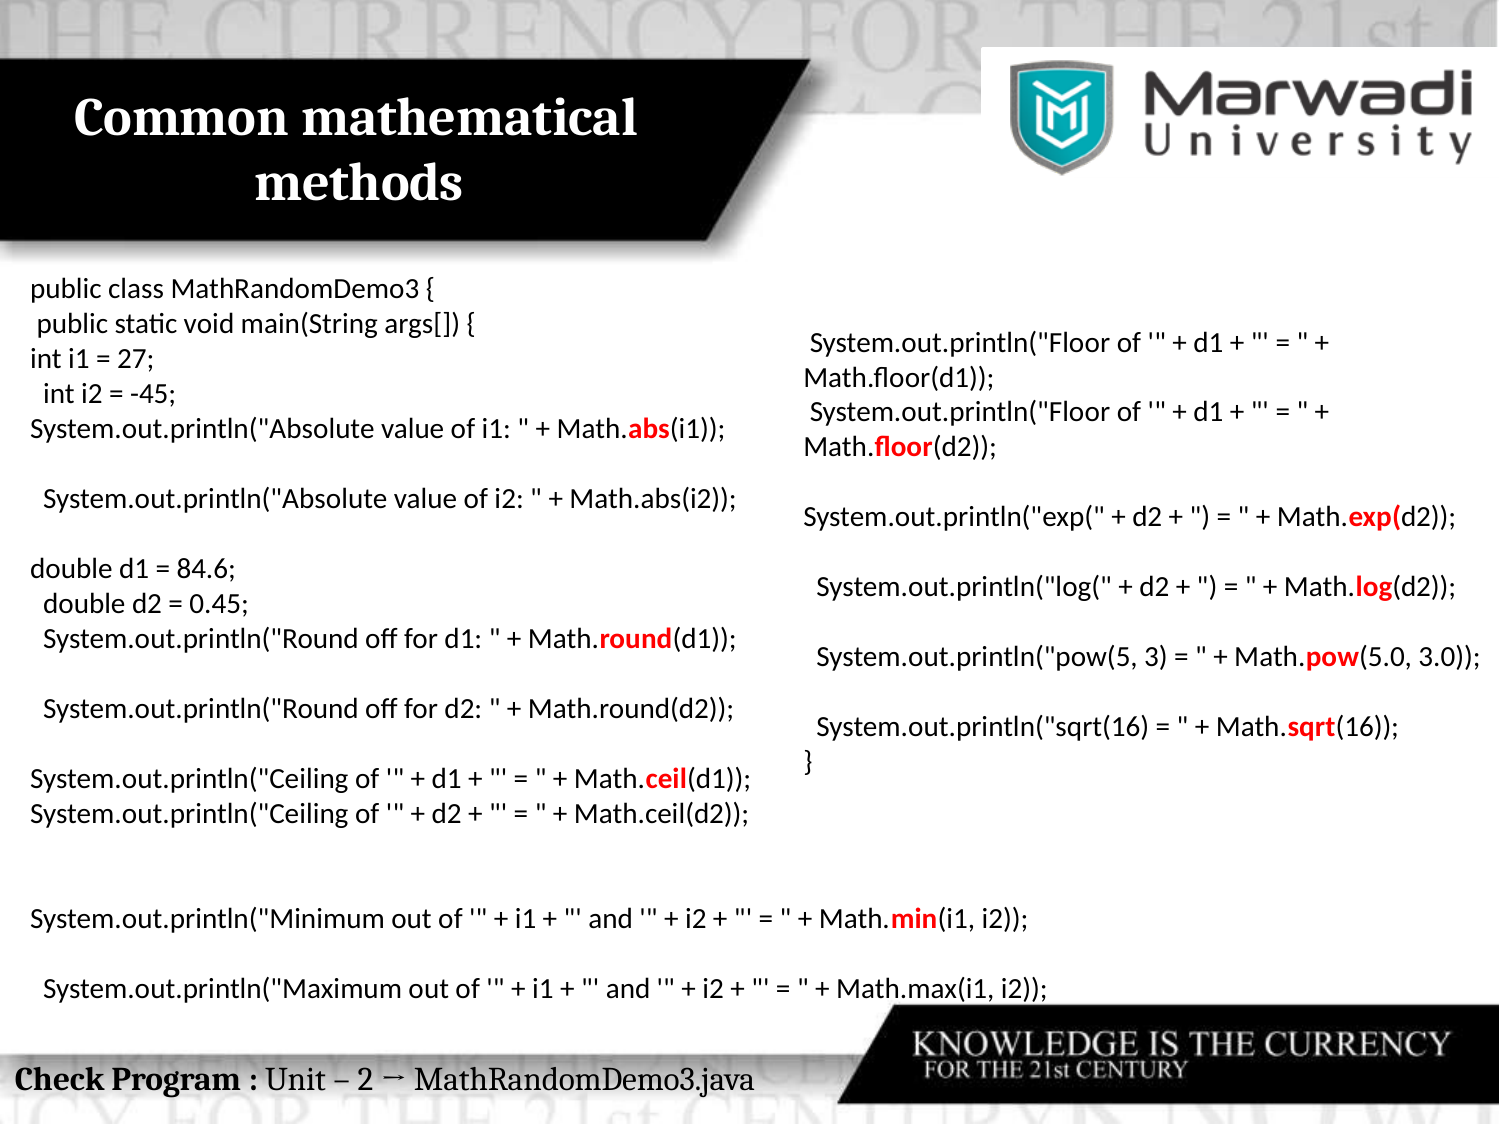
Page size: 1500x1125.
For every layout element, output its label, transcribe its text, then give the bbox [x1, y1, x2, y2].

picture [0, 0, 1500, 1124]
title Common mathematical methods [72, 78, 652, 262]
text_box System.out.println("Floor of '" + d1 + "' = " + Math.floor(d1)); System.out.println("Floor of '" + d1 + "' = " + Math.floor(d2)); System.out.println("exp(" + d2 + ") = " + Math.exp(d2)); System.out.println("log(" + d2 + ") = " + Math.log(d2)); System.out.println("pow(5, 3) = " + Math.pow(5.0, 3.0)); System.out.println("sqrt(16) = " + Math.sqrt(16)); } [788, 315, 1500, 785]
text_box public class MathRandomDemo3 { public static void main(String args[]) { int i1 = 27; int i2 = -45; System.out.println("Absolute value of i1: " + Math.abs(i1)); System.out.println("Absolute value of i2: " + Math.abs(i2)); double d1 = 84.6; double d2 = 0.45; System.out.println("Round off for d1: " + Math.round(d1)); System.out.println("Round off for d2: " + Math.round(d2)); System.out.println("Ceiling of '" + d1 + "' = " + Math.ceil(d1)); System.out.println("Ceiling of '" + d2 + "' = " + Math.ceil(d2)); System.out.println("Minimum out of '" + i1 + "' and '" + i2 + "' = " + Math.min(i1, i2)); System.out.println("Maximum out of '" + i1 + "' and '" + i2 + "' = " + Math.max(i1, i2)); [15, 262, 1493, 1047]
text_box Check Program : Unit – 2 → MathRandomDemo3.java [12, 1054, 789, 1097]
